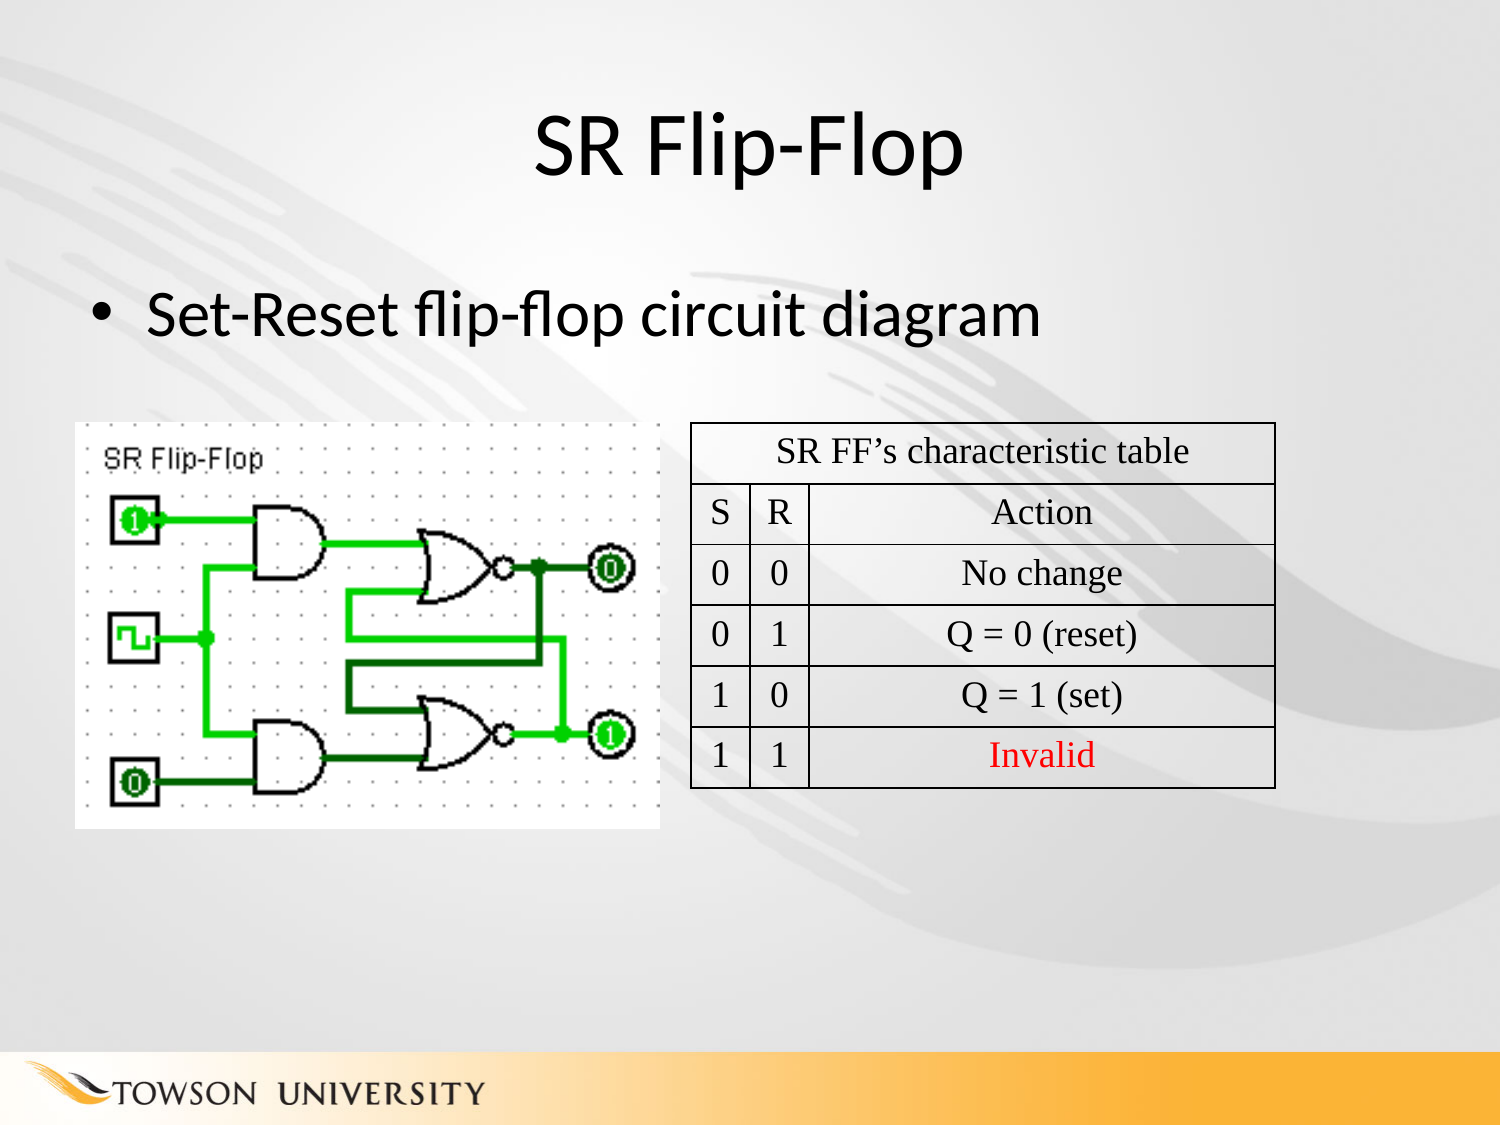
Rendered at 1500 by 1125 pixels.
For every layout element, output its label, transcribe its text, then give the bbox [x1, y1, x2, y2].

list Set-Reset flip-flop circuit diagram [75, 262, 1425, 1005]
table_cell 0 [751, 545, 808, 604]
table_cell R [751, 485, 808, 544]
table_cell Q = 1 (set) [810, 667, 1274, 726]
table_cell No change [810, 545, 1274, 604]
table_cell 0 [692, 606, 749, 665]
table_cell 0 [692, 545, 749, 604]
table_cell Q = 0 (reset) [810, 606, 1274, 665]
table_cell S [692, 485, 749, 544]
table_cell Action [810, 485, 1274, 544]
table_cell 0 [751, 667, 808, 726]
table_cell 1 [692, 667, 749, 726]
table_cell Invalid [810, 728, 1274, 787]
table_cell 1 [751, 728, 808, 787]
table_header SR FF’s characteristic table [692, 424, 1274, 483]
table_cell 1 [692, 728, 749, 787]
title SR Flip-Flop [75, 45, 1425, 233]
picture [0, 0, 1500, 1125]
table_cell 1 [751, 606, 808, 665]
